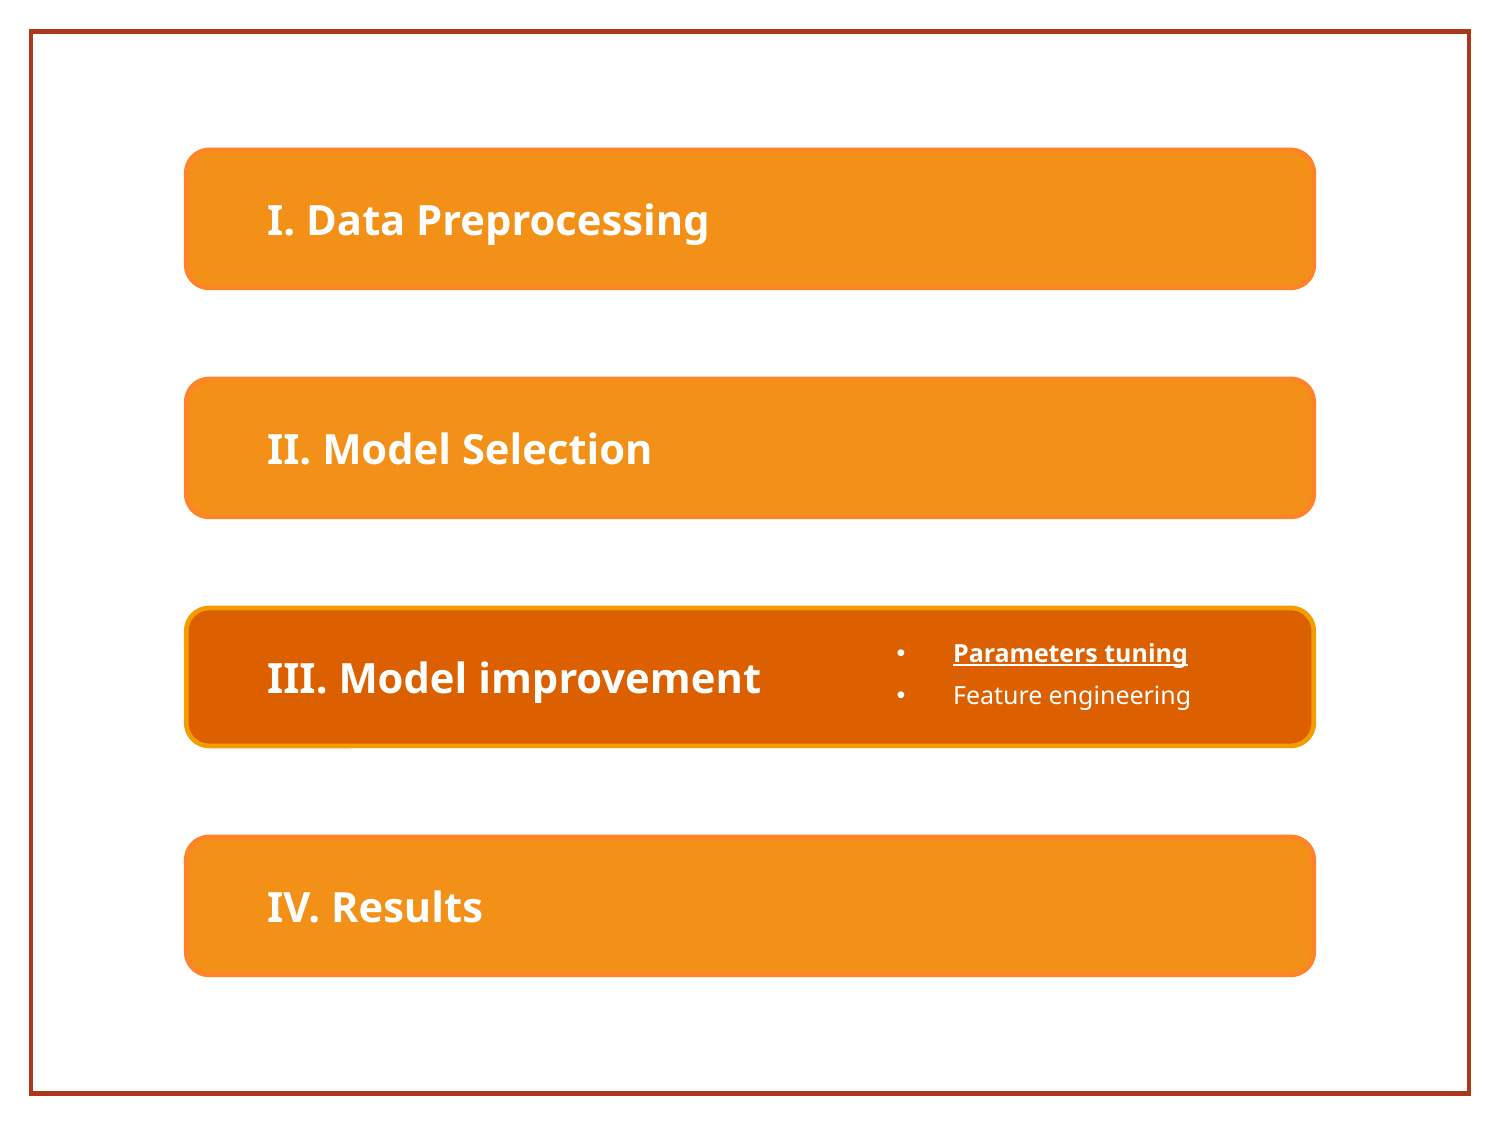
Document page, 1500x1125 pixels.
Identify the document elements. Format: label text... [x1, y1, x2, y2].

text_box [30, 30, 1470, 1094]
text_box I. Data Preprocessing [186, 149, 1314, 288]
text_box II. Model Selection [186, 378, 1314, 517]
text_box Parameters tuning Feature engineering [881, 630, 1314, 718]
text_box III. Model improvement [186, 607, 1314, 746]
text_box IV. Results [186, 836, 1314, 975]
